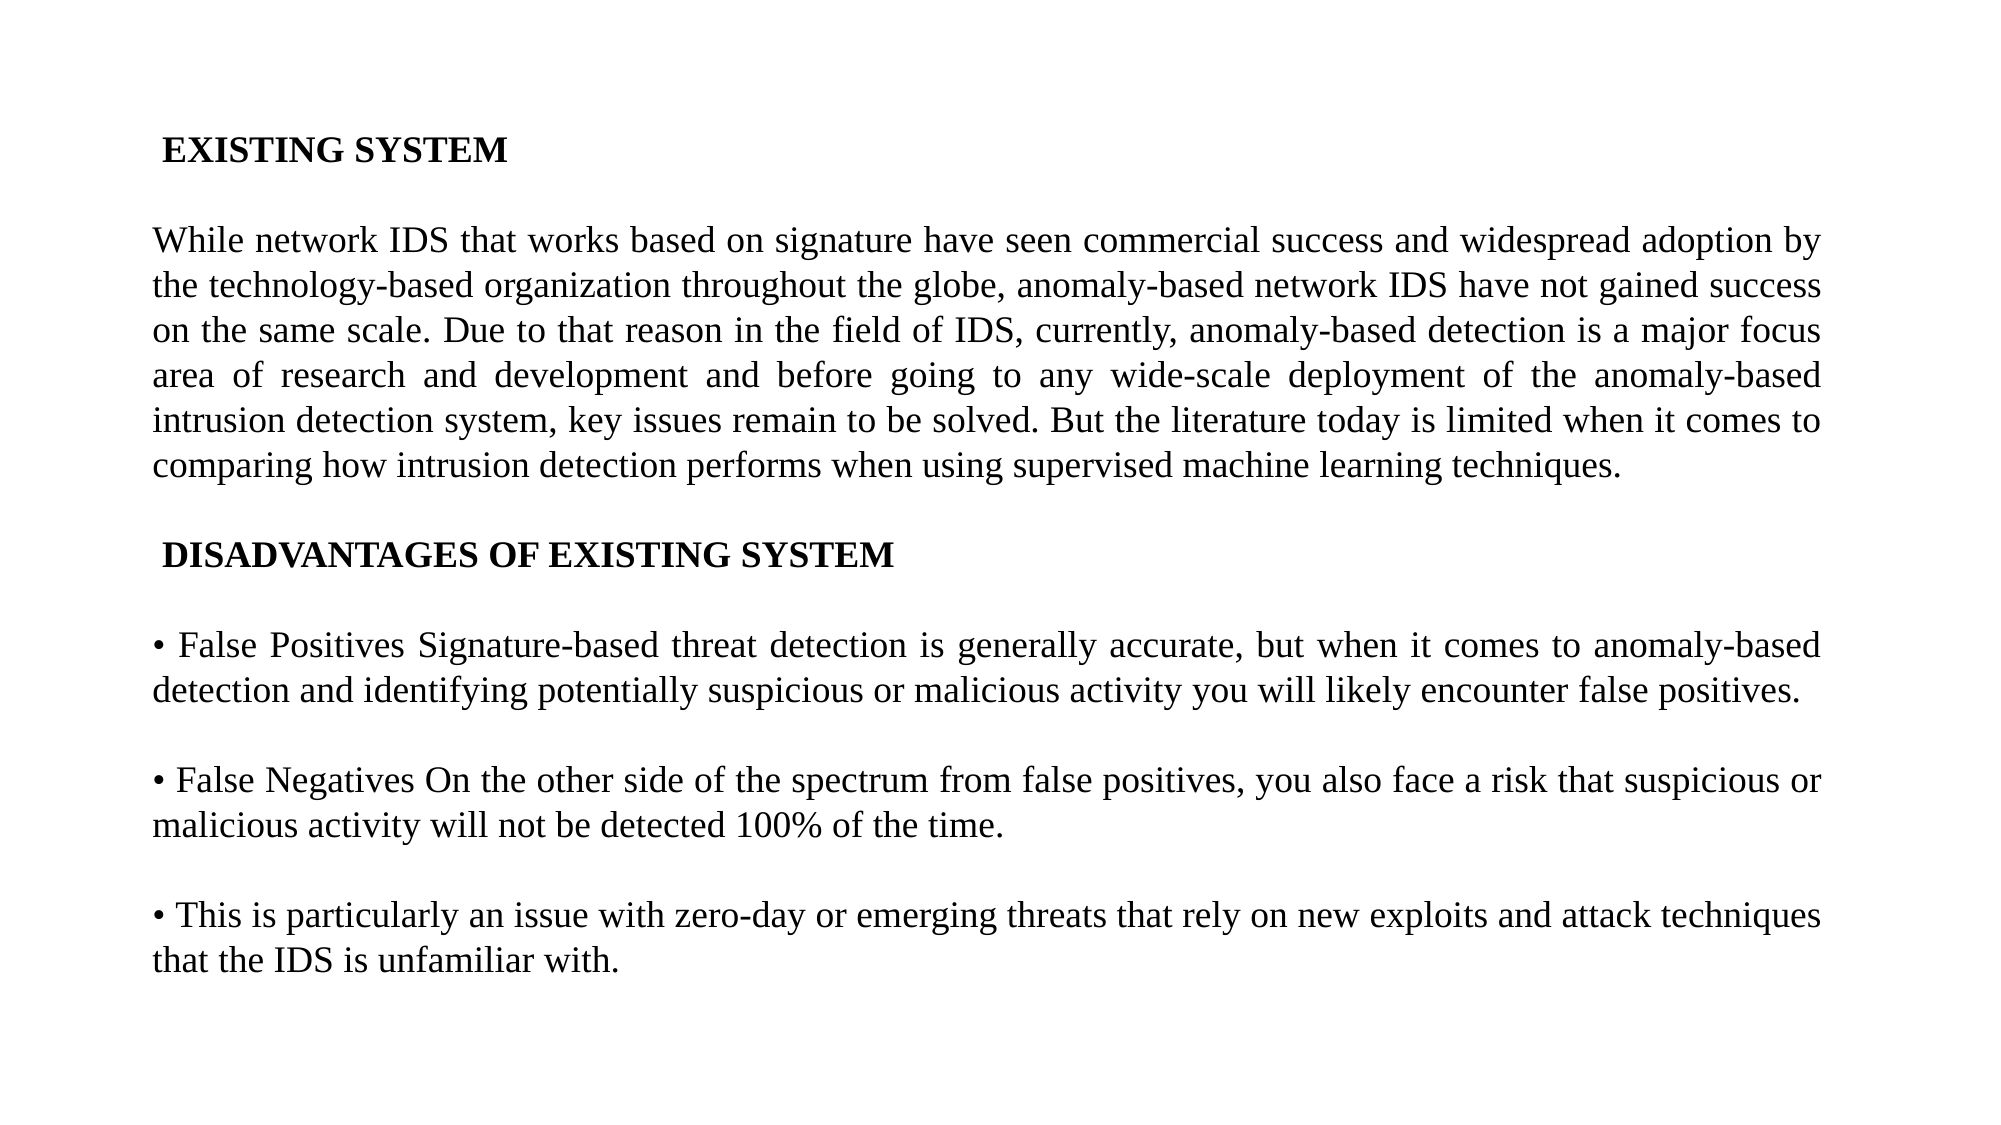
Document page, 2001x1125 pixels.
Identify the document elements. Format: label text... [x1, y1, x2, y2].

text_box EXISTING SYSTEM While network IDS that works based on signature have seen commercial success and widespread adoption by the technology-based organization throughout the globe, anomaly-based network IDS have not gained success on the same scale. Due to that reason in the field of IDS, currently, anomaly-based detection is a major focus area of research and development and before going to any wide-scale deployment of the anomaly-based intrusion detection system, key issues remain to be solved. But the literature today is limited when it comes to comparing how intrusion detection performs when using supervised machine learning techniques. DISADVANTAGES OF EXISTING SYSTEM • False Positives Signature-based threat detection is generally accurate, but when it comes to anomaly-based detection and identifying potentially suspicious or malicious activity you will likely encounter false positives. • False Negatives On the other side of the spectrum from false positives, you also face a risk that suspicious or malicious activity will not be detected 100% of the time. • This is particularly an issue with zero-day or emerging threats that rely on new exploits and attack techniques that the IDS is unfamiliar with. [137, 117, 1839, 987]
